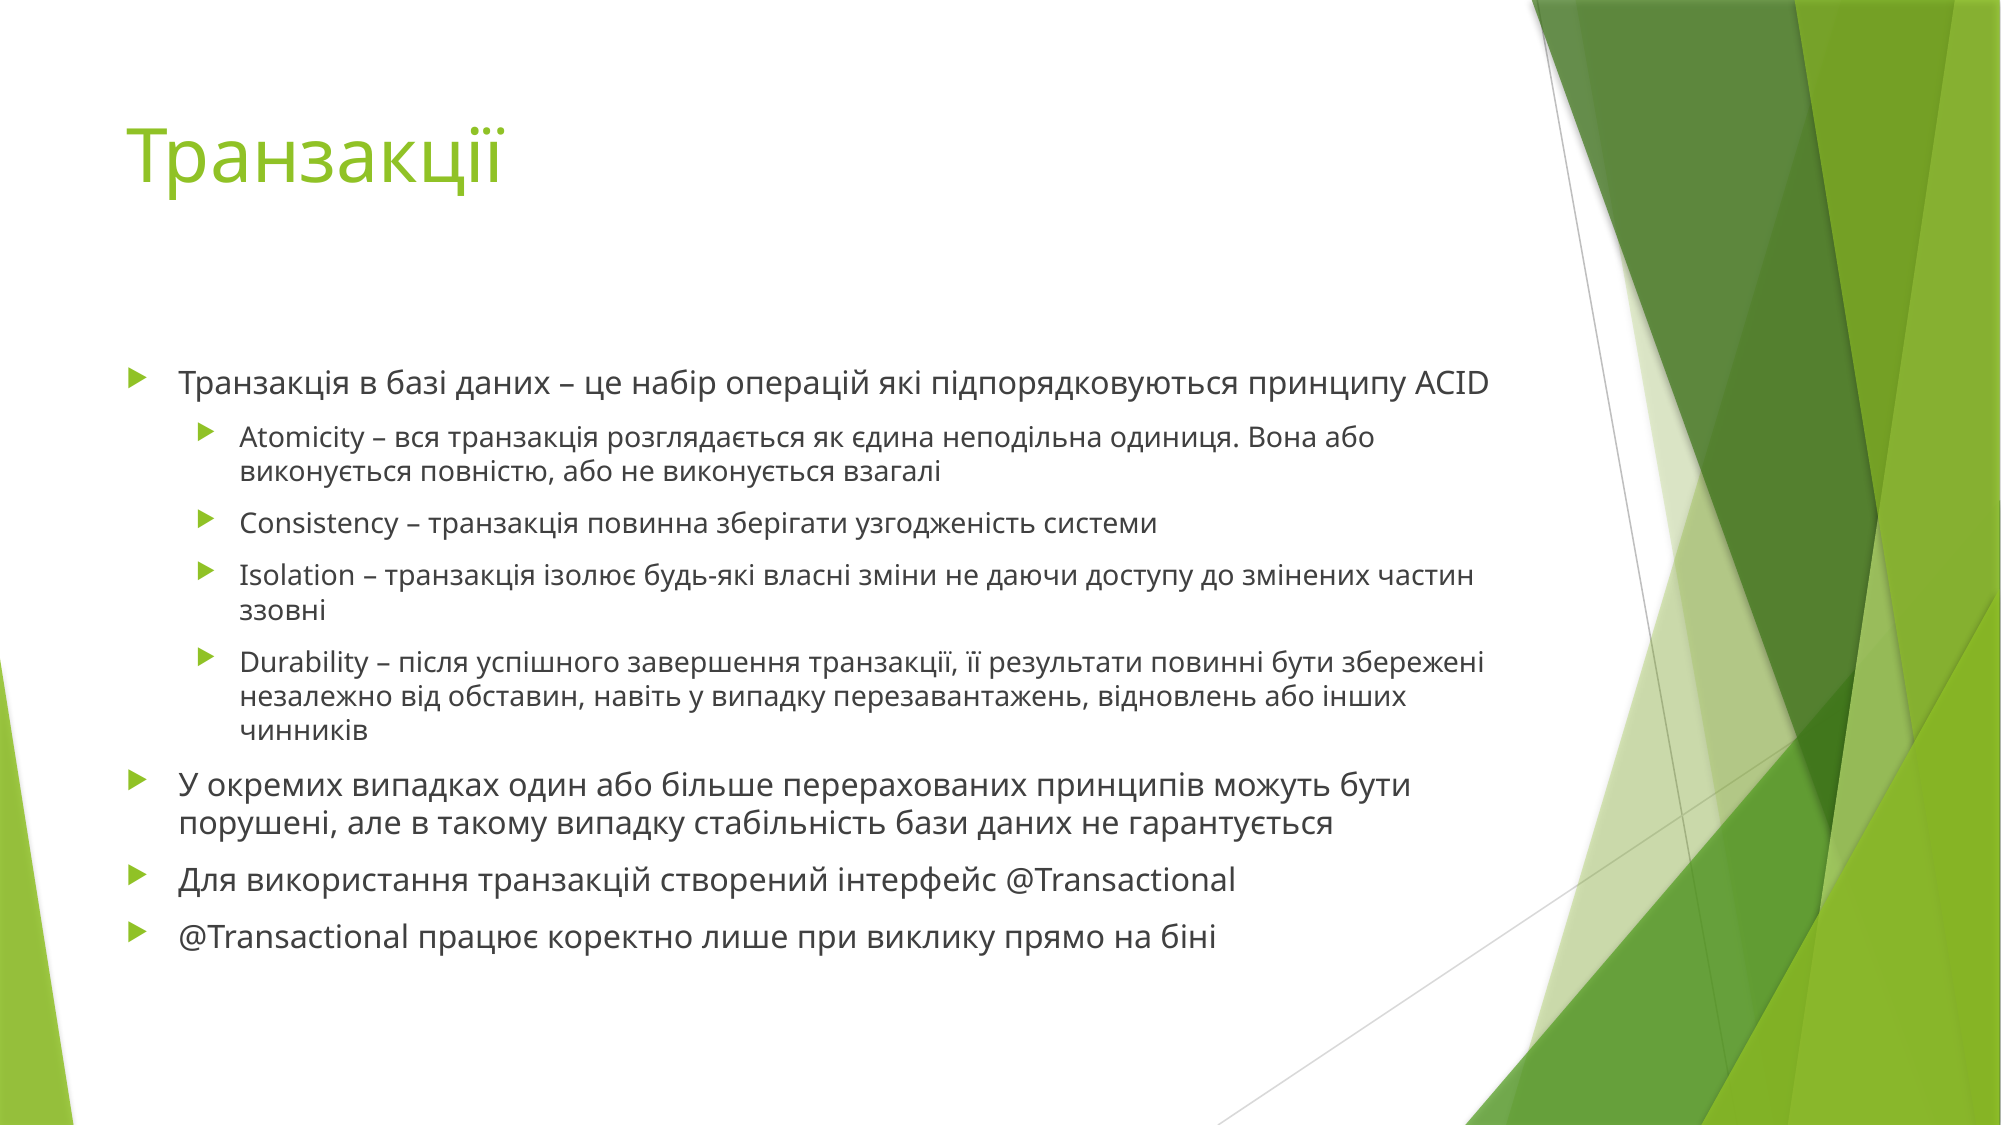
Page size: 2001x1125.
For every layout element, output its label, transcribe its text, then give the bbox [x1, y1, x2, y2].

title Транзакції [111, 99, 1522, 317]
list Транзакція в базі даних – це набір операцій які підпорядковуються принципу ACID Atomicity – вся транзакція розглядається як єдина неподільна одиниця. Вона або виконується повністю, або не виконується взагалі Consistency – транзакція повинна зберігати узгодженість системи Isolation – транзакція ізолює будь-які власні зміни не даючи доступу до змінених частин ззовні Durability – після успішного завершення транзакції, її результати повинні бути збережені незалежно від обставин, навіть у випадку перезавантажень, відновлень або інших чинників У окремих випадках один або більше перерахованих принципів можуть бути порушені, але в такому випадку стабільність бази даних не гарантується Для використання транзакцій створений інтерфейс @Transactional @Transactional працює коректно лише при виклику прямо на біні [111, 354, 1522, 992]
